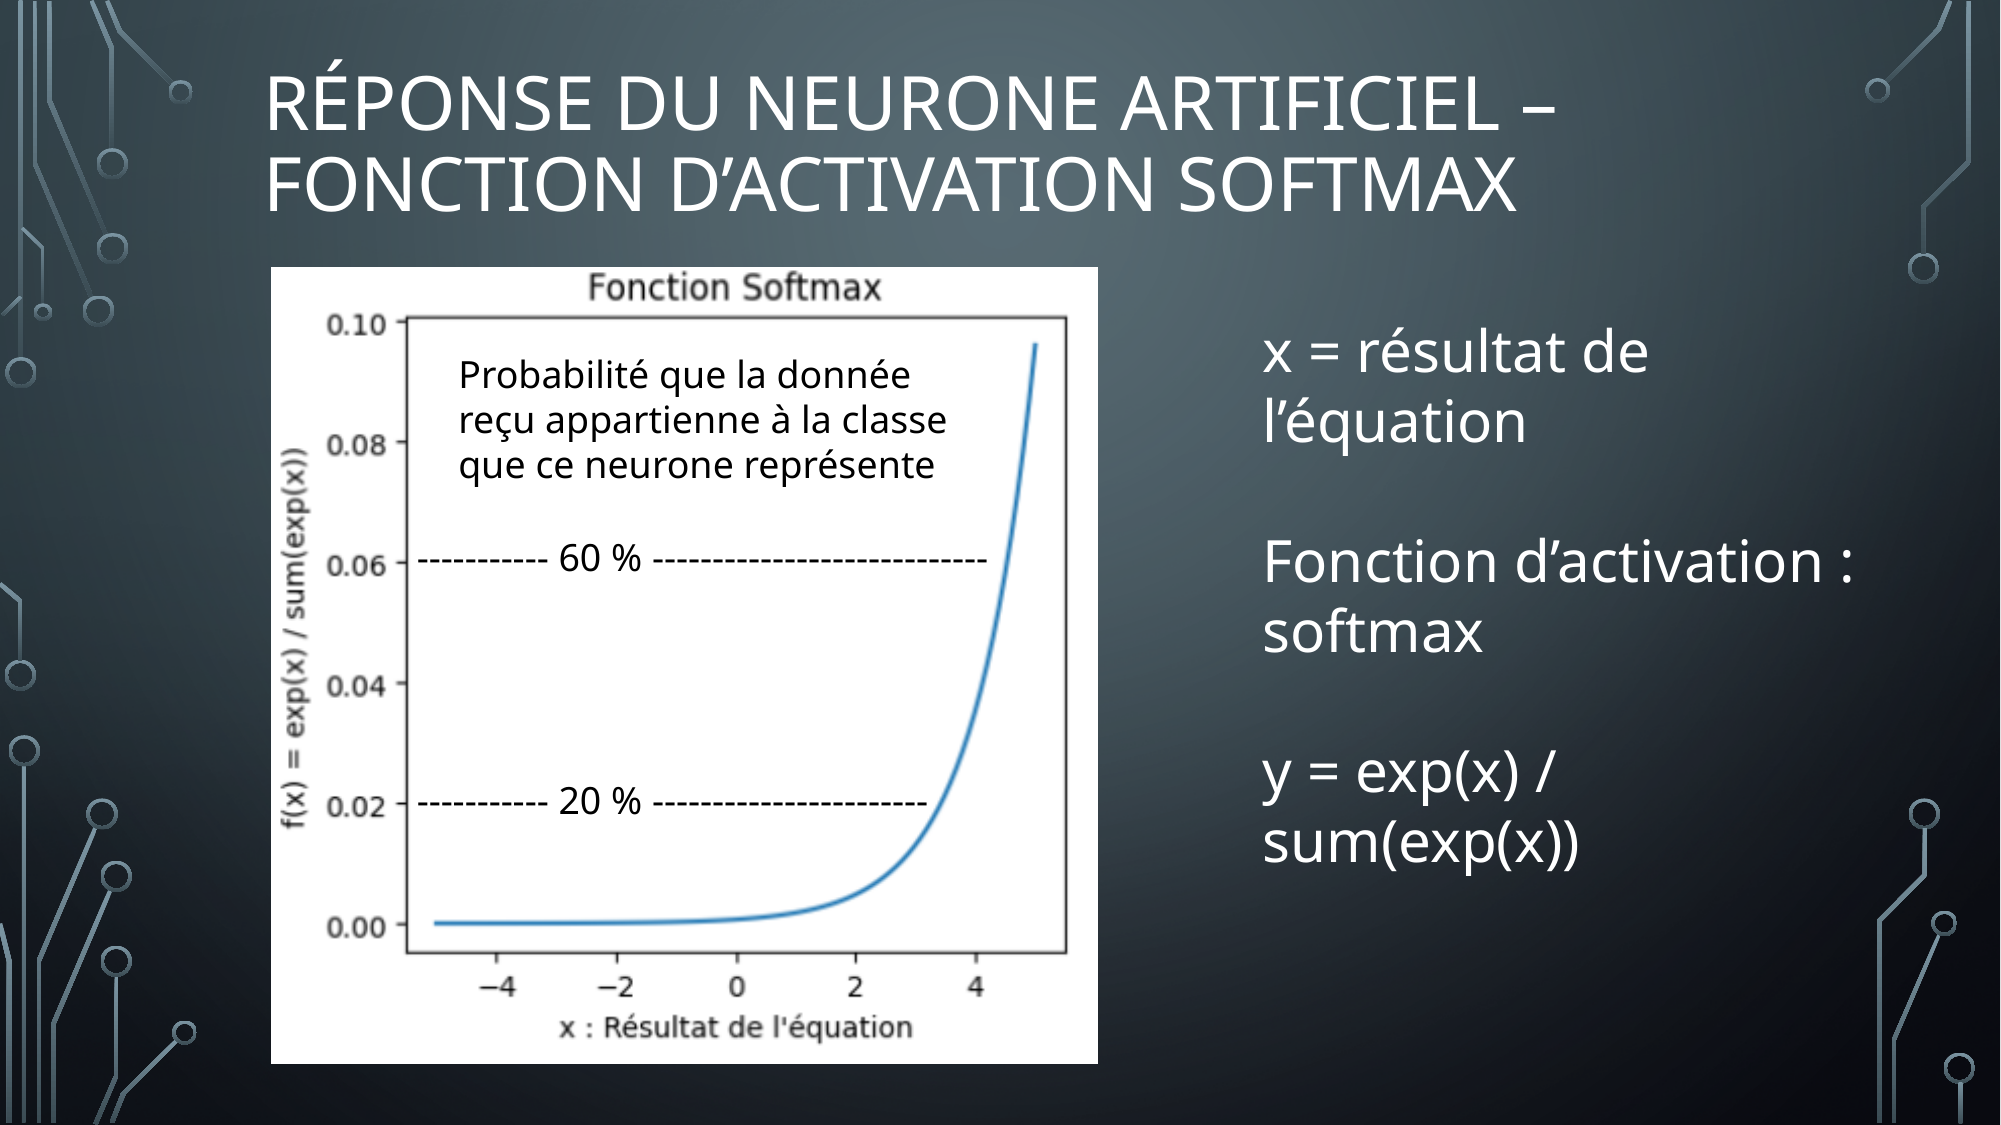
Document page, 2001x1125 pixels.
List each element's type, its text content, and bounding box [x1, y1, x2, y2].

title réponse du neurone artificiel – fonction d’activation SOFTMAX [248, 25, 1874, 268]
text_box x = résultat de l’équation Fonction d’activation : softmax y = exp(x) / sum(exp(x)) [1247, 306, 1873, 881]
picture [271, 267, 1098, 1064]
